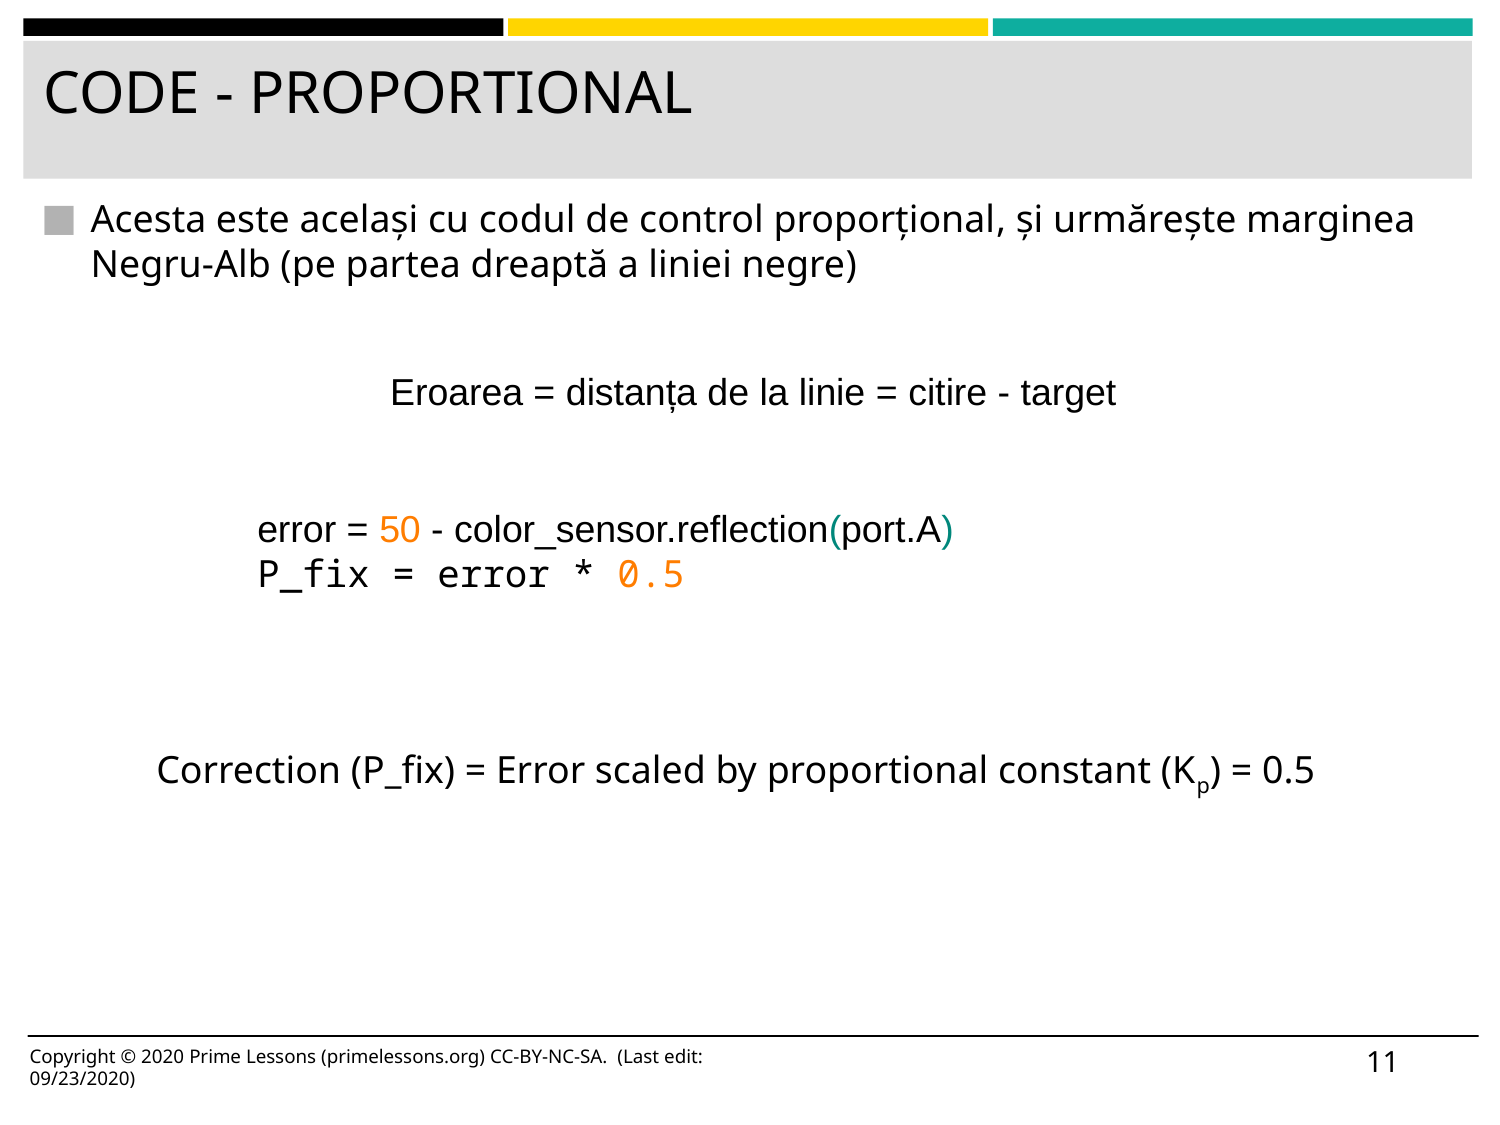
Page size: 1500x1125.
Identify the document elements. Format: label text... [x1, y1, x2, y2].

slide_number 11 [1351, 1036, 1478, 1097]
text_box error = 50 - color_sensor.reflection(port.A) P_fix = error * 0.5 [242, 497, 1277, 603]
text_box Eroarea = distanța de la linie = citire - target [215, 360, 1291, 421]
title CODE - PROPORTIONAL [28, 48, 1464, 172]
list Acesta este același cu codul de control proporțional, și urmărește marginea Negru-Alb (pe partea dreaptă a liniei negre) [25, 187, 1475, 1021]
text_box Correction (P_fix) = Error scaled by proportional constant (Kp) = 0.5 [110, 739, 1361, 806]
footer Copyright © 2020 Prime Lessons (primelessons.org) CC-BY-NC-SA. (Last edit: 09/23/2020) [14, 1036, 814, 1097]
